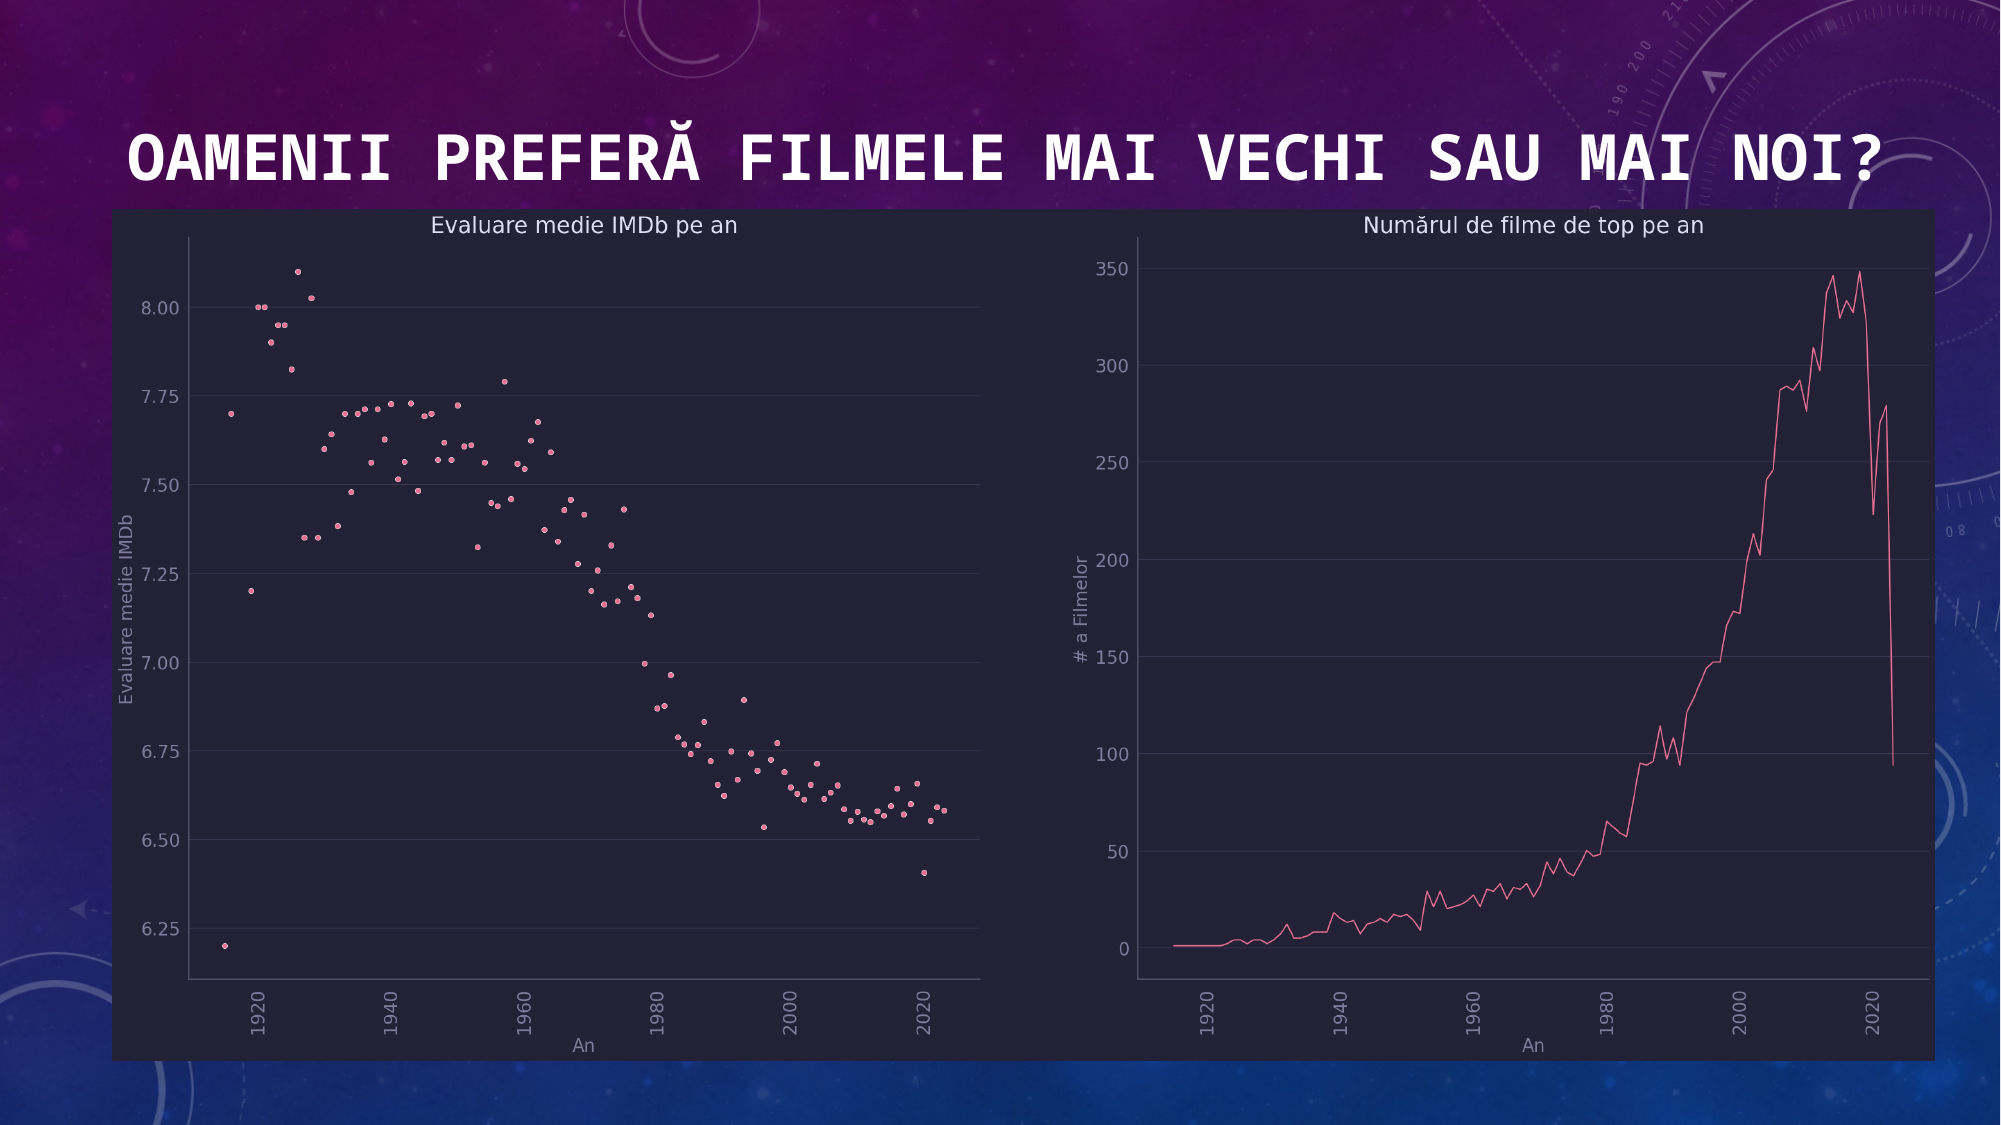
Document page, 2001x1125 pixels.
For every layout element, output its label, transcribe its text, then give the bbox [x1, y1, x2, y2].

picture [0, 0, 2001, 1125]
title Oamenii preferă filmele mai vechi sau mai noi? [112, 99, 1935, 209]
